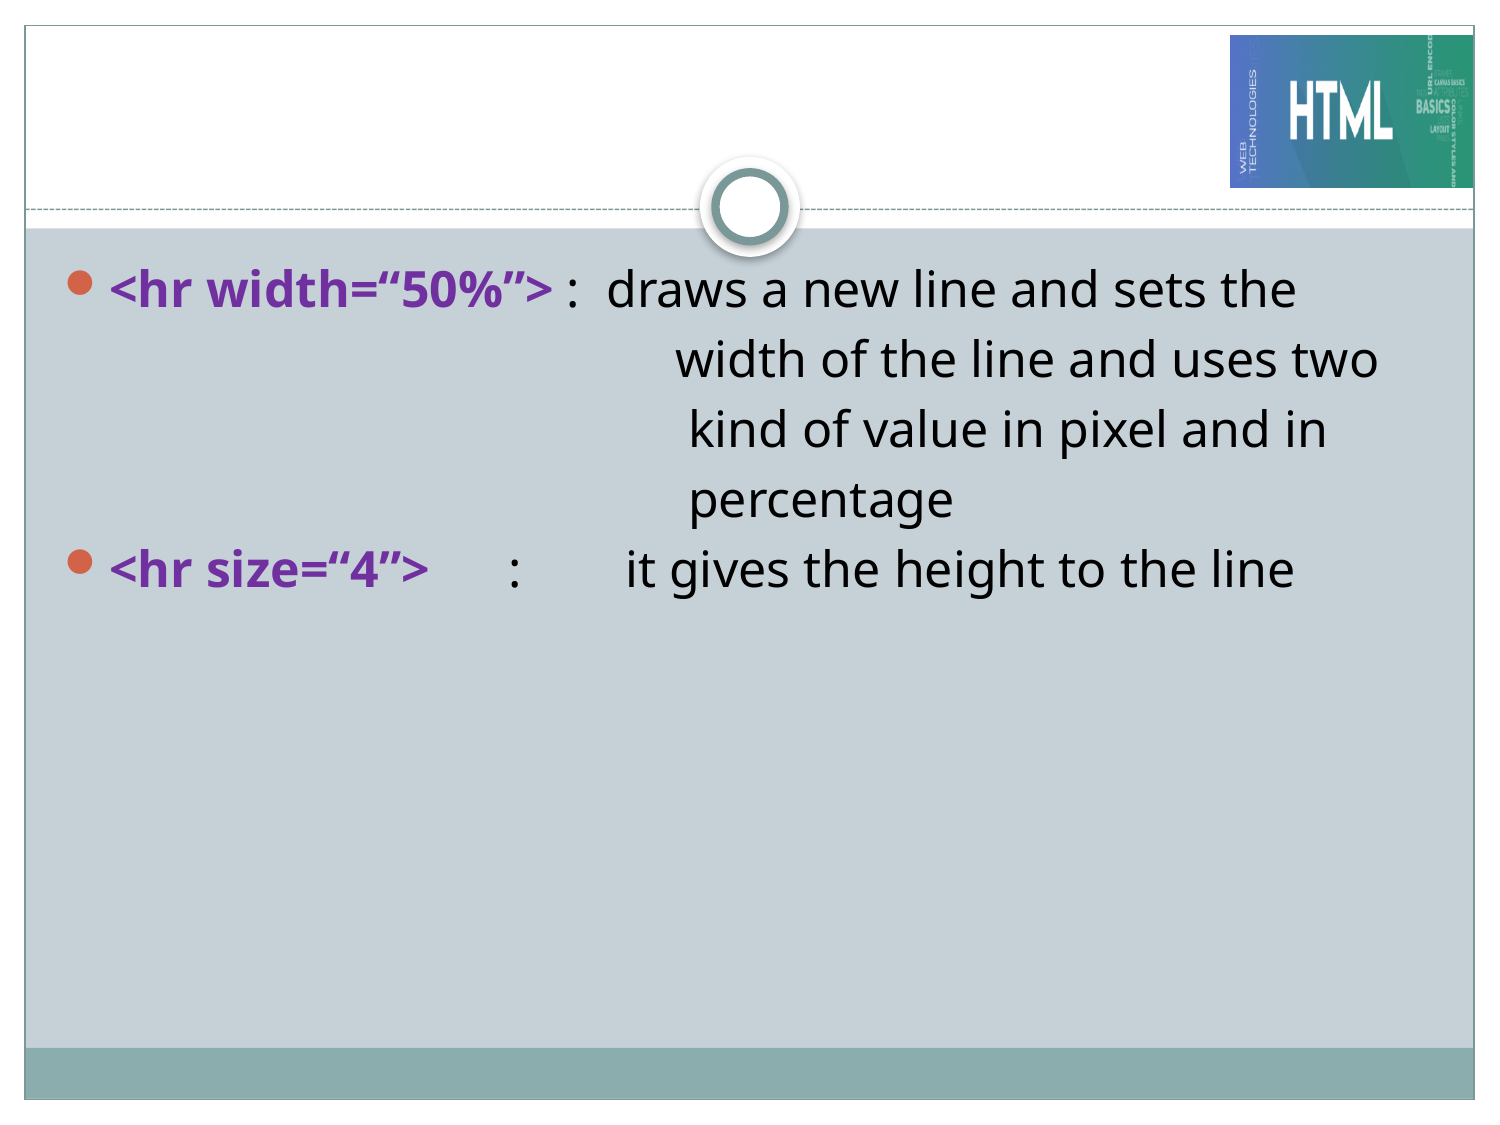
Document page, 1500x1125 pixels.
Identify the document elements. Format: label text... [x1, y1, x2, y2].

title [46, 23, 1447, 186]
picture [1230, 34, 1473, 188]
text_box [328, 0, 1207, 155]
list <hr width=“50%”> : draws a new line and sets the width of the line and uses two kind of value in pixel and in percentage <hr size=“4”> : it gives the height to the line [49, 250, 1445, 1001]
